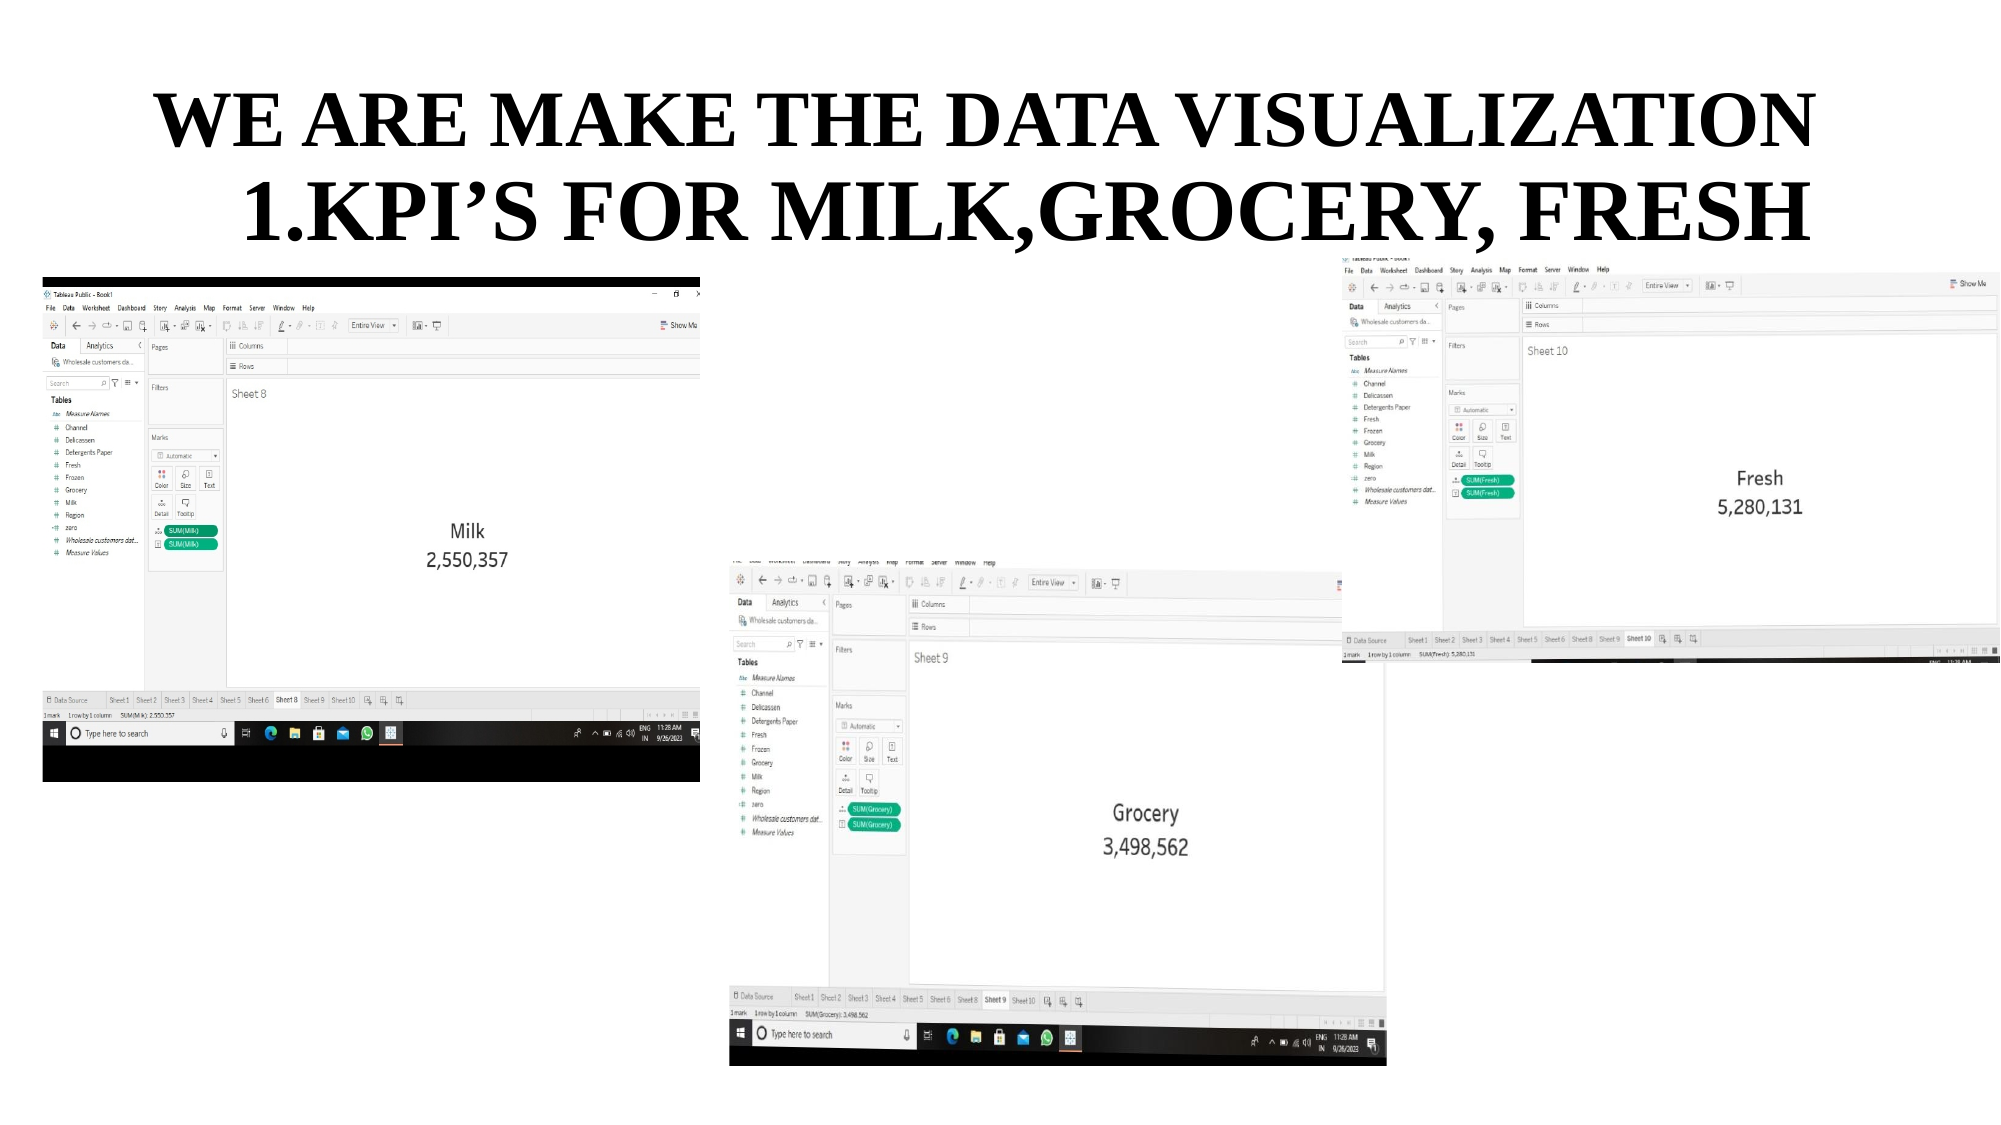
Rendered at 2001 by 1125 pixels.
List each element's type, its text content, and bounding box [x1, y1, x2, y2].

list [42, 277, 700, 782]
picture [729, 258, 2000, 1066]
title WE ARE MAKE THE DATA VISUALIZATION 1.KPI’S FOR MILK,GROCERY, FRESH [137, 59, 1863, 278]
